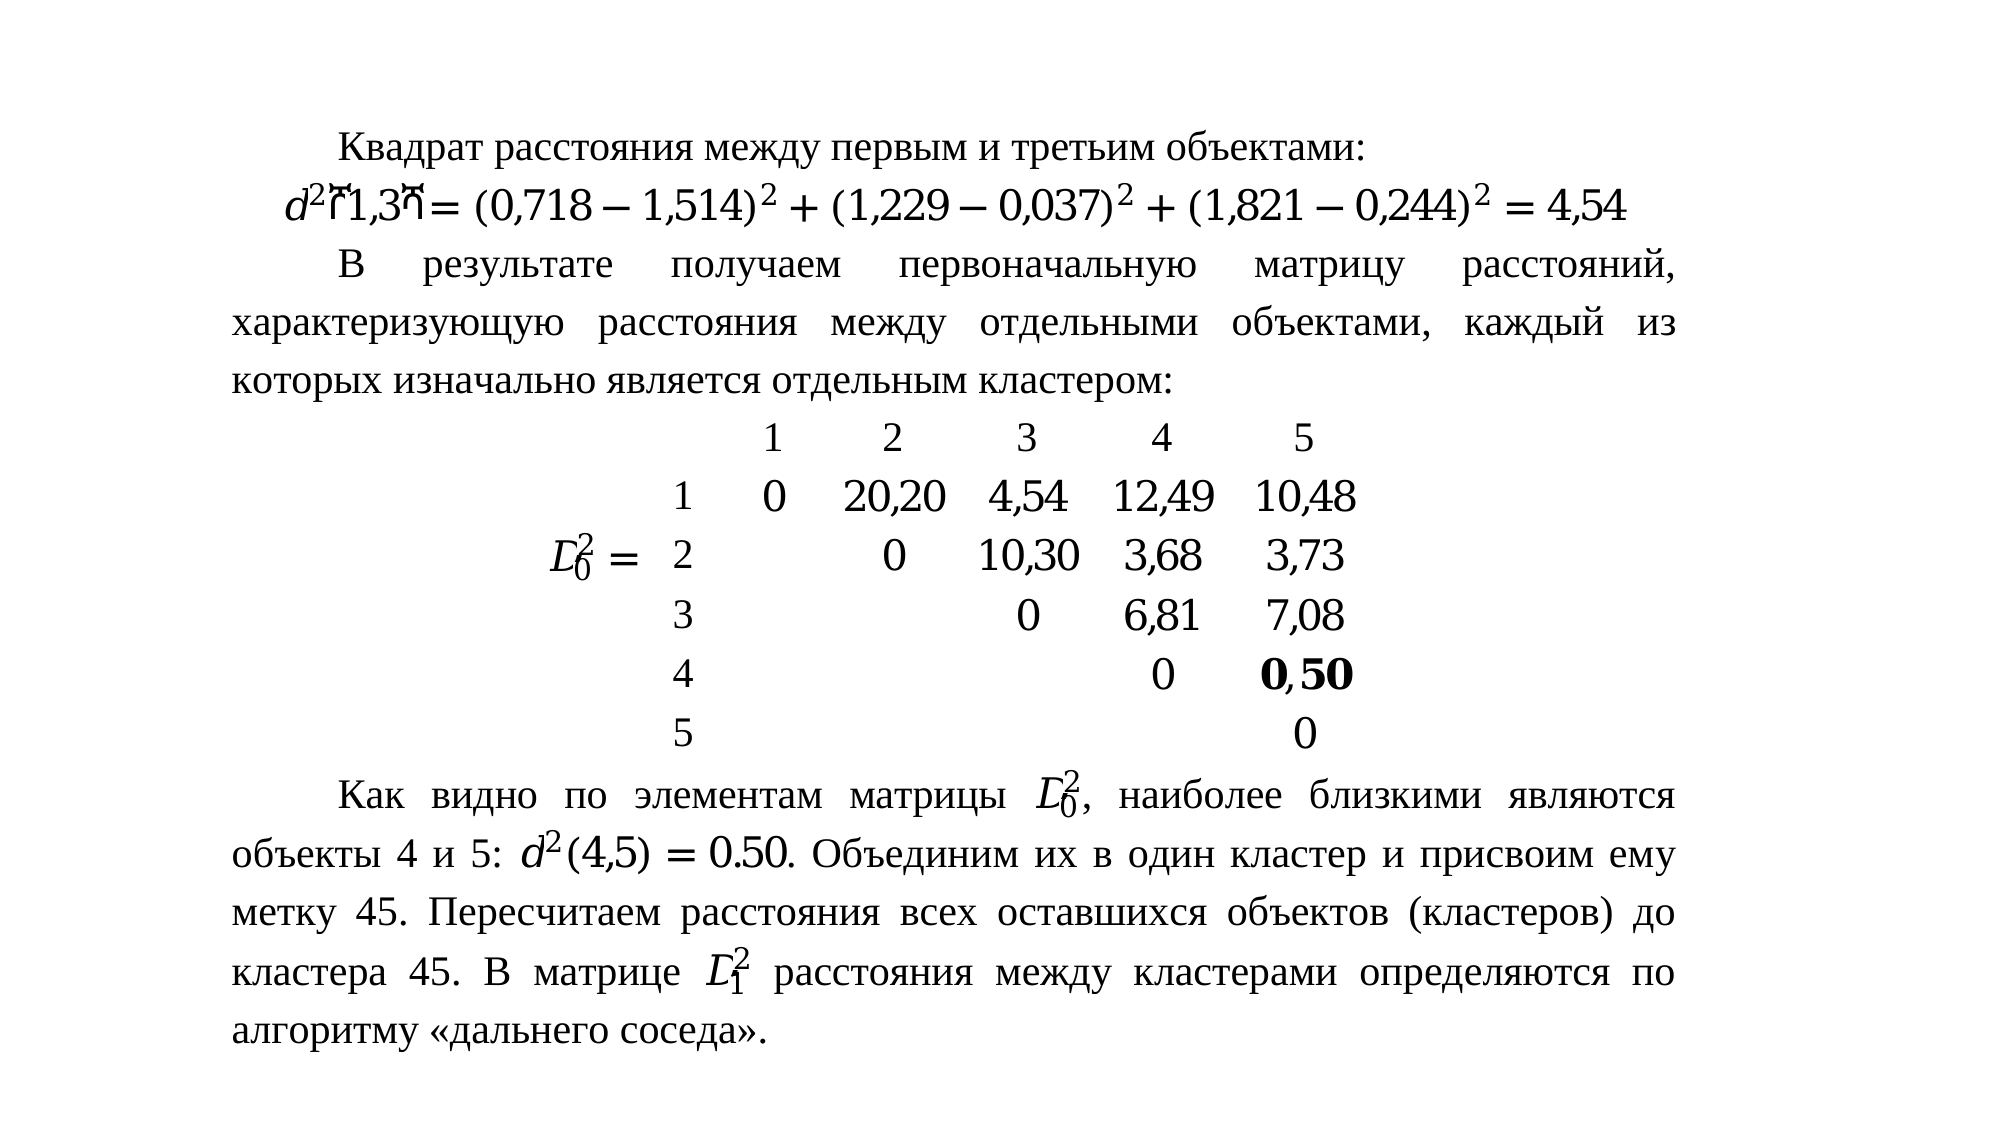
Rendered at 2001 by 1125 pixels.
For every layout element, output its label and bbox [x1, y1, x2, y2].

picture [231, 121, 1676, 1064]
